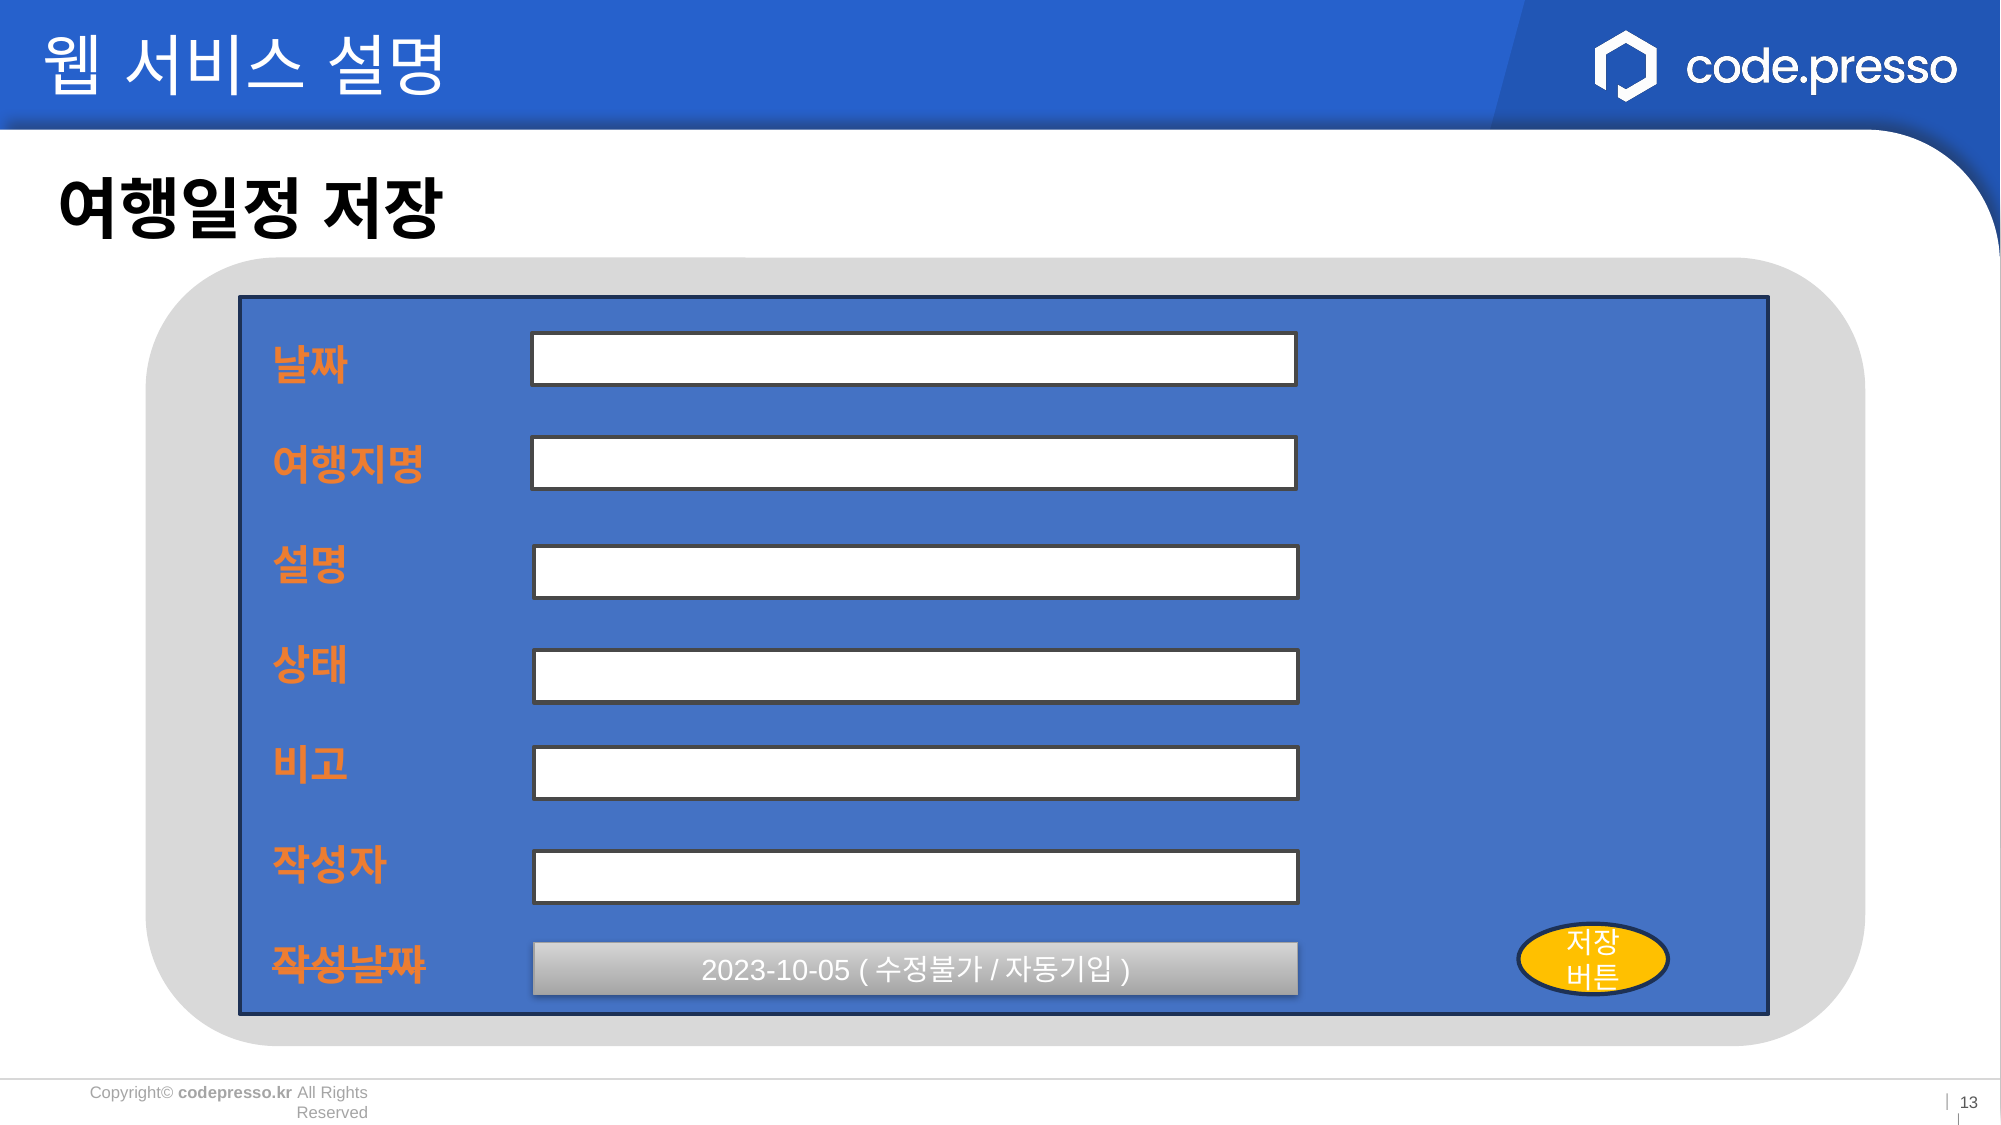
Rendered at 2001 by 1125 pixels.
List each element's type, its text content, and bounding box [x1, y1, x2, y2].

list 웹 서비스 설명 [42, 26, 1472, 111]
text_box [42, 159, 1866, 1047]
picture [1595, 30, 1957, 102]
